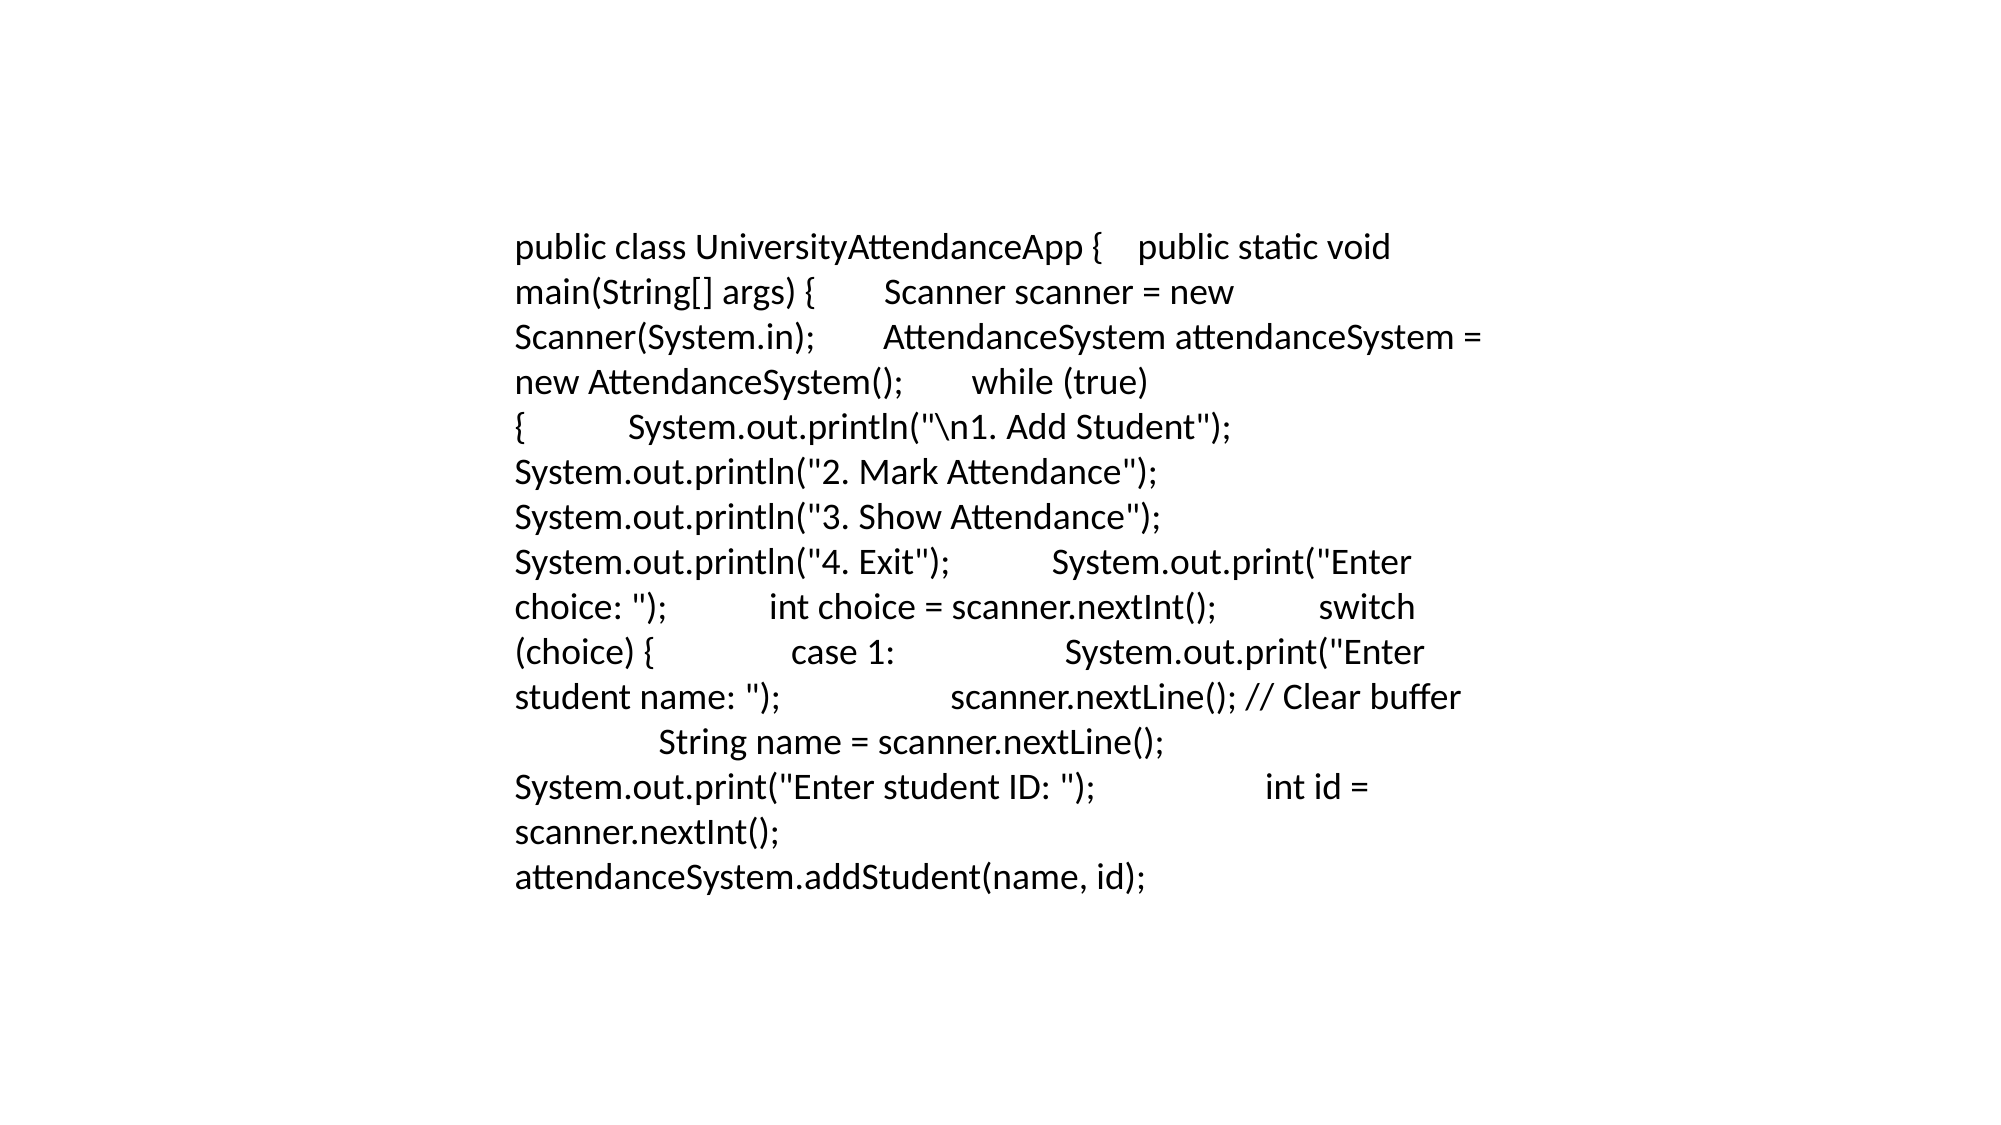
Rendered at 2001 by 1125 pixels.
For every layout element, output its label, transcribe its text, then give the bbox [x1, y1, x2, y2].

text_box public class UniversityAttendanceApp { public static void main(String[] args) { Scanner scanner = new Scanner(System.in); AttendanceSystem attendanceSystem = new AttendanceSystem(); while (true) { System.out.println("\n1. Add Student"); System.out.println("2. Mark Attendance"); System.out.println("3. Show Attendance"); System.out.println("4. Exit"); System.out.print("Enter choice: "); int choice = scanner.nextInt(); switch (choice) { case 1: System.out.print("Enter student name: "); scanner.nextLine(); // Clear buffer String name = scanner.nextLine(); System.out.print("Enter student ID: "); int id = scanner.nextInt(); attendanceSystem.addStudent(name, id); [499, 214, 1500, 905]
